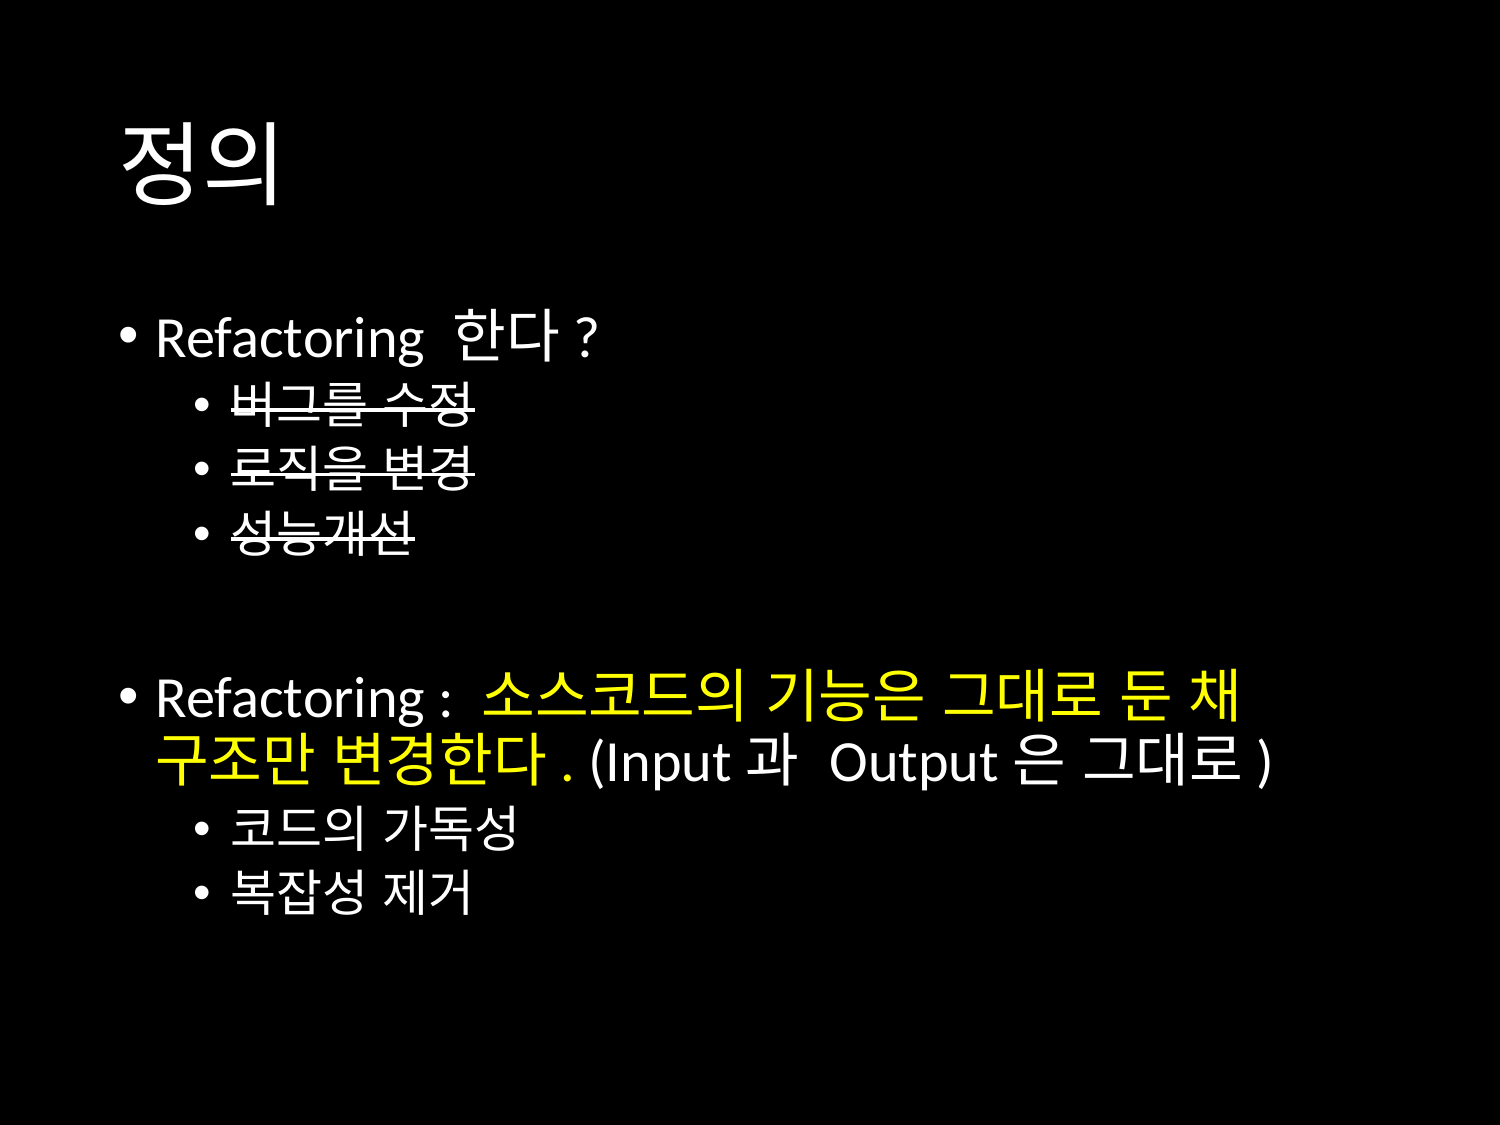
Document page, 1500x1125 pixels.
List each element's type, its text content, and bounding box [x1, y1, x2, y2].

list Refactoring 한다? 버그를 수정 로직을 변경 성능개선 Refactoring : 소스코드의 기능은 그대로 둔 채 구조만 변경한다. (Input과 Output은 그대로) 코드의 가독성 복잡성 제거 [103, 299, 1397, 1014]
title 정의 [103, 59, 1397, 278]
